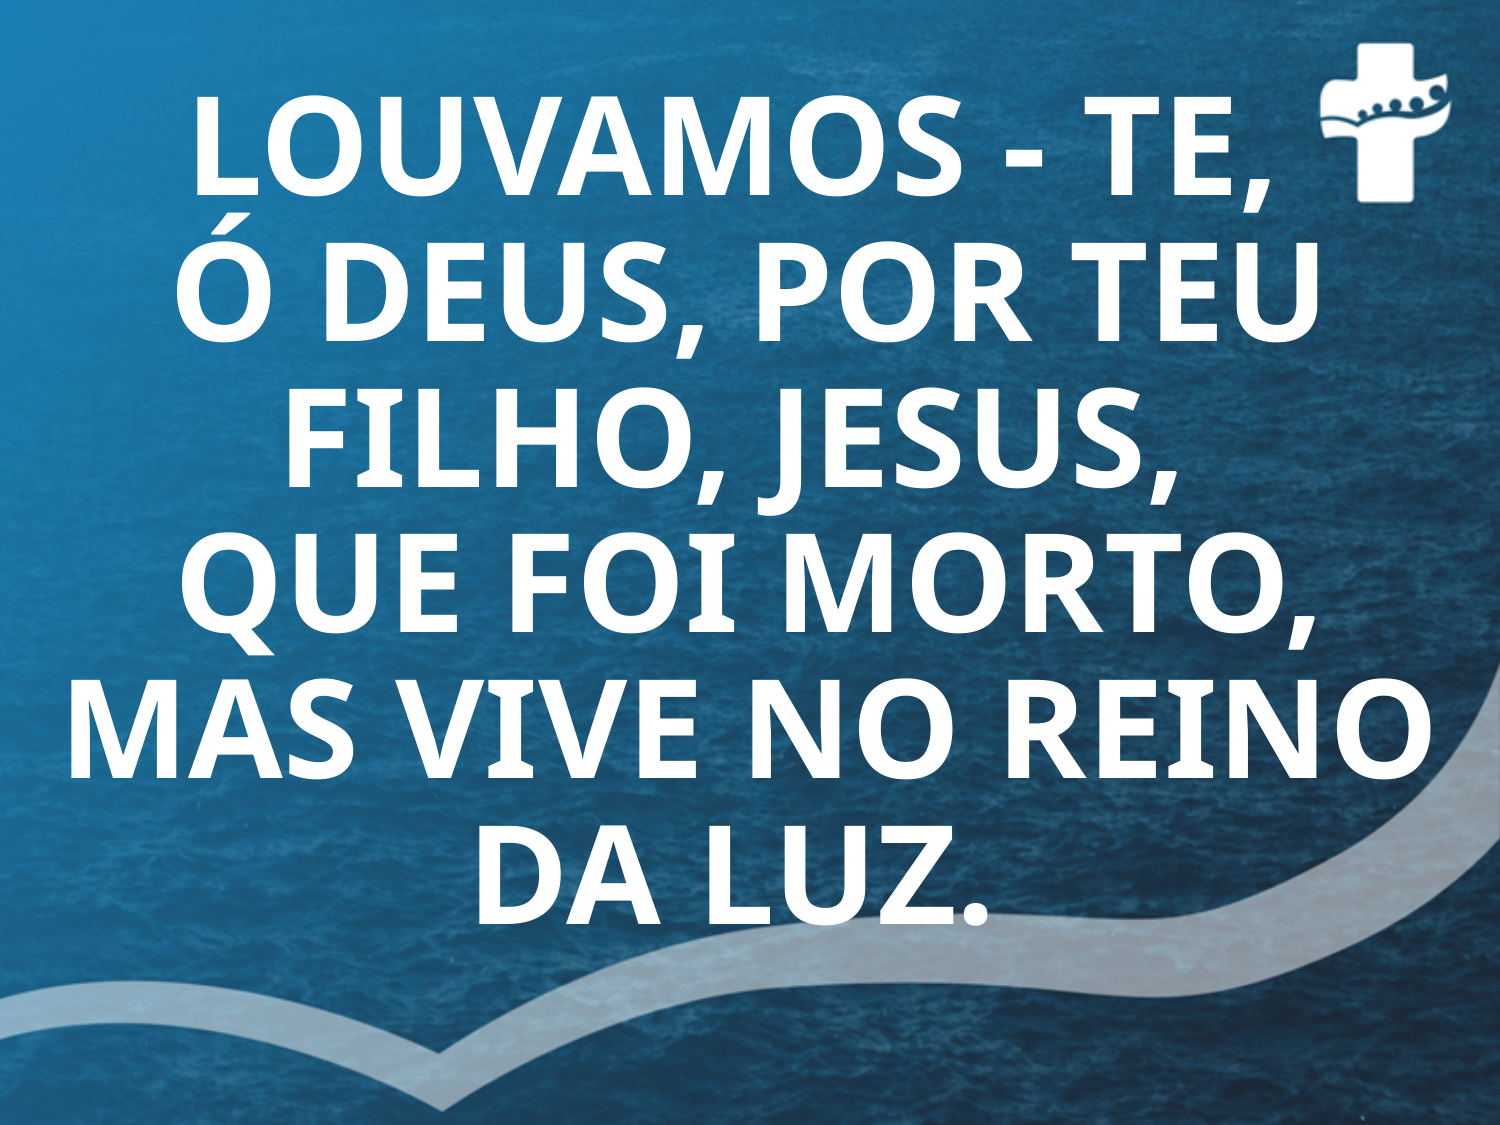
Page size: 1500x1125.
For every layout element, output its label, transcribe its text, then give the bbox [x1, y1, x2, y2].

picture [0, 0, 1500, 420]
picture [0, 609, 1500, 1125]
title LOUVAMOS - TE, Ó DEUS, POR TEU FILHO, JESUS, QUE FOI MORTO, MAS VIVE NO REINO DA LUZ. [0, 420, 1500, 609]
